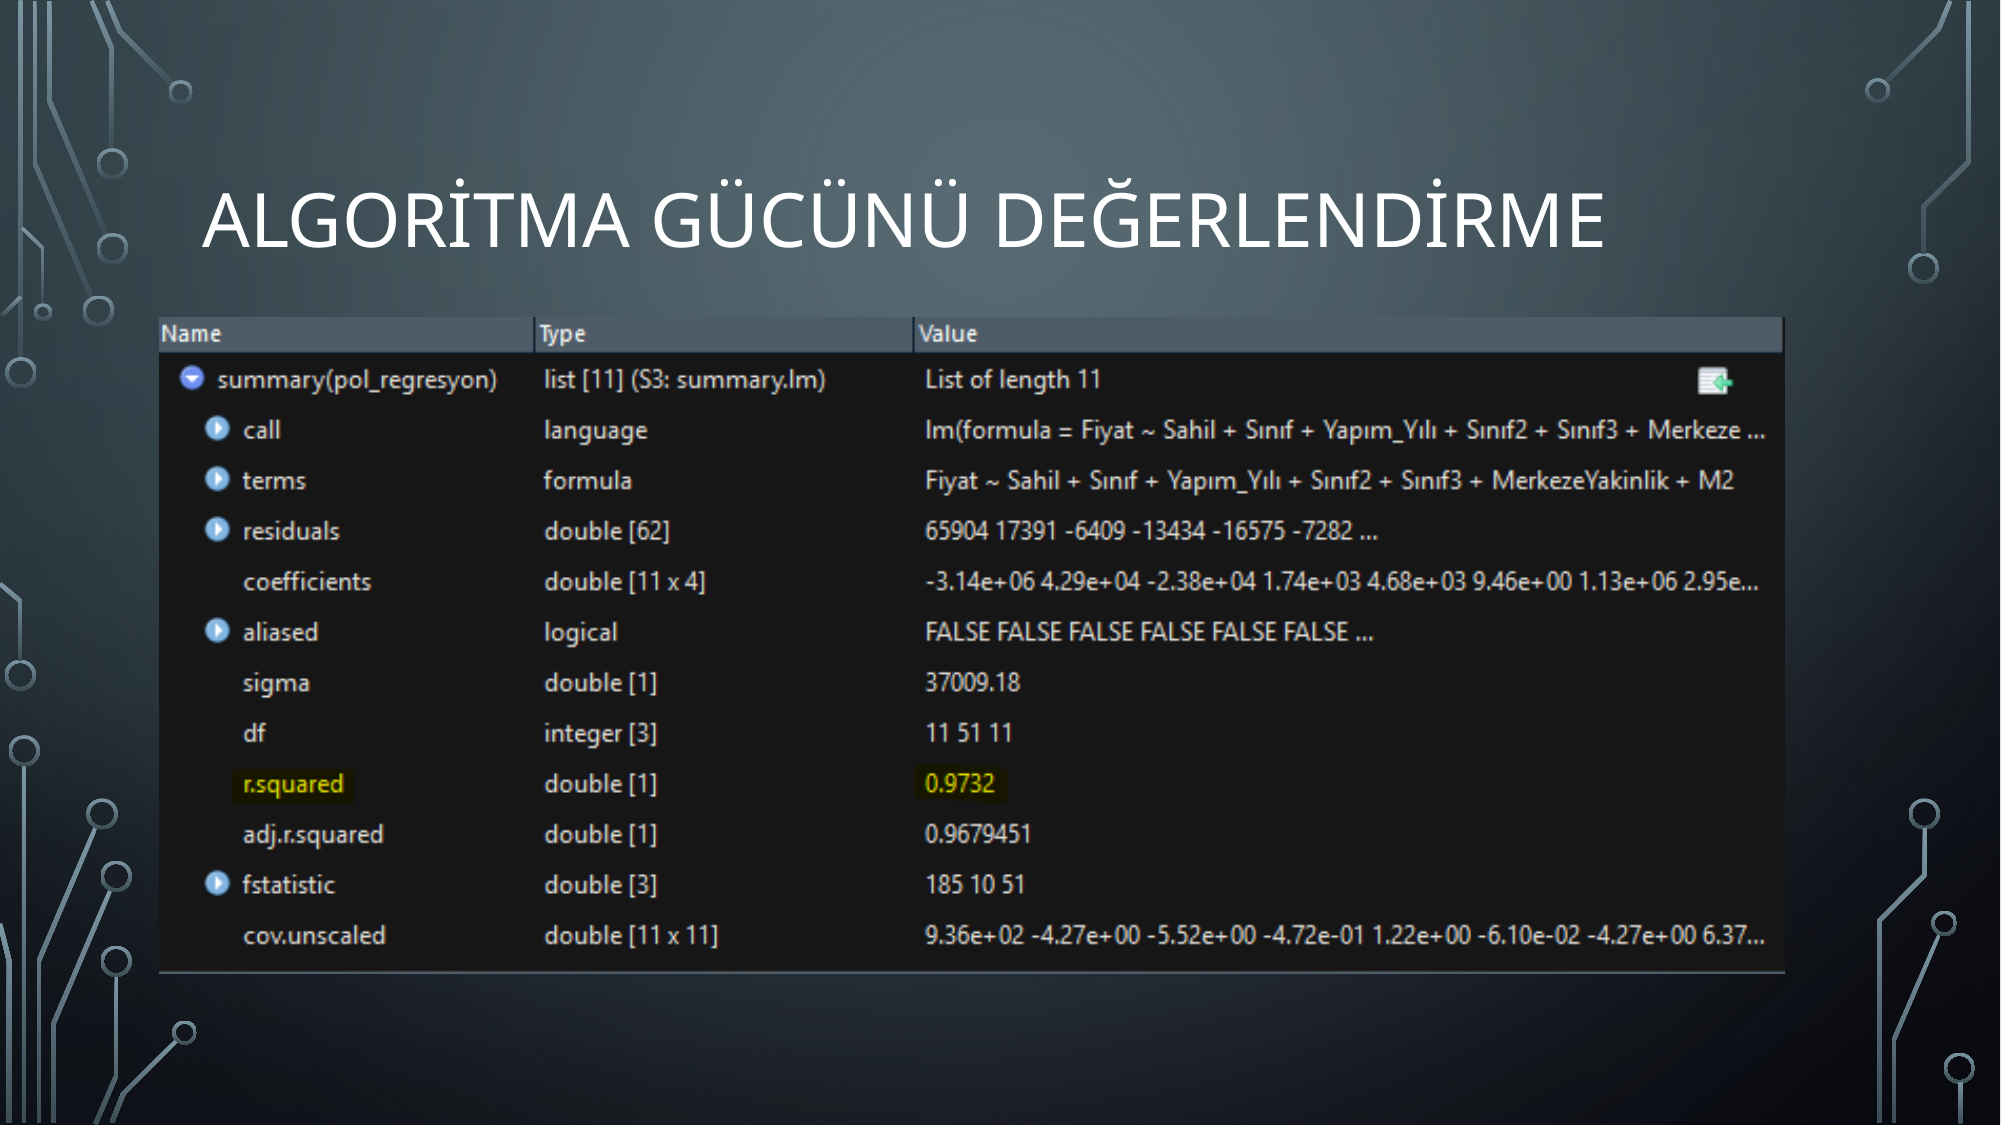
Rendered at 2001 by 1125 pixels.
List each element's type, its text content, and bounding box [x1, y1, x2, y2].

title ALGORİTMA GÜCÜNÜ DEĞERLENDİRME [187, 101, 1813, 344]
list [159, 316, 1785, 975]
